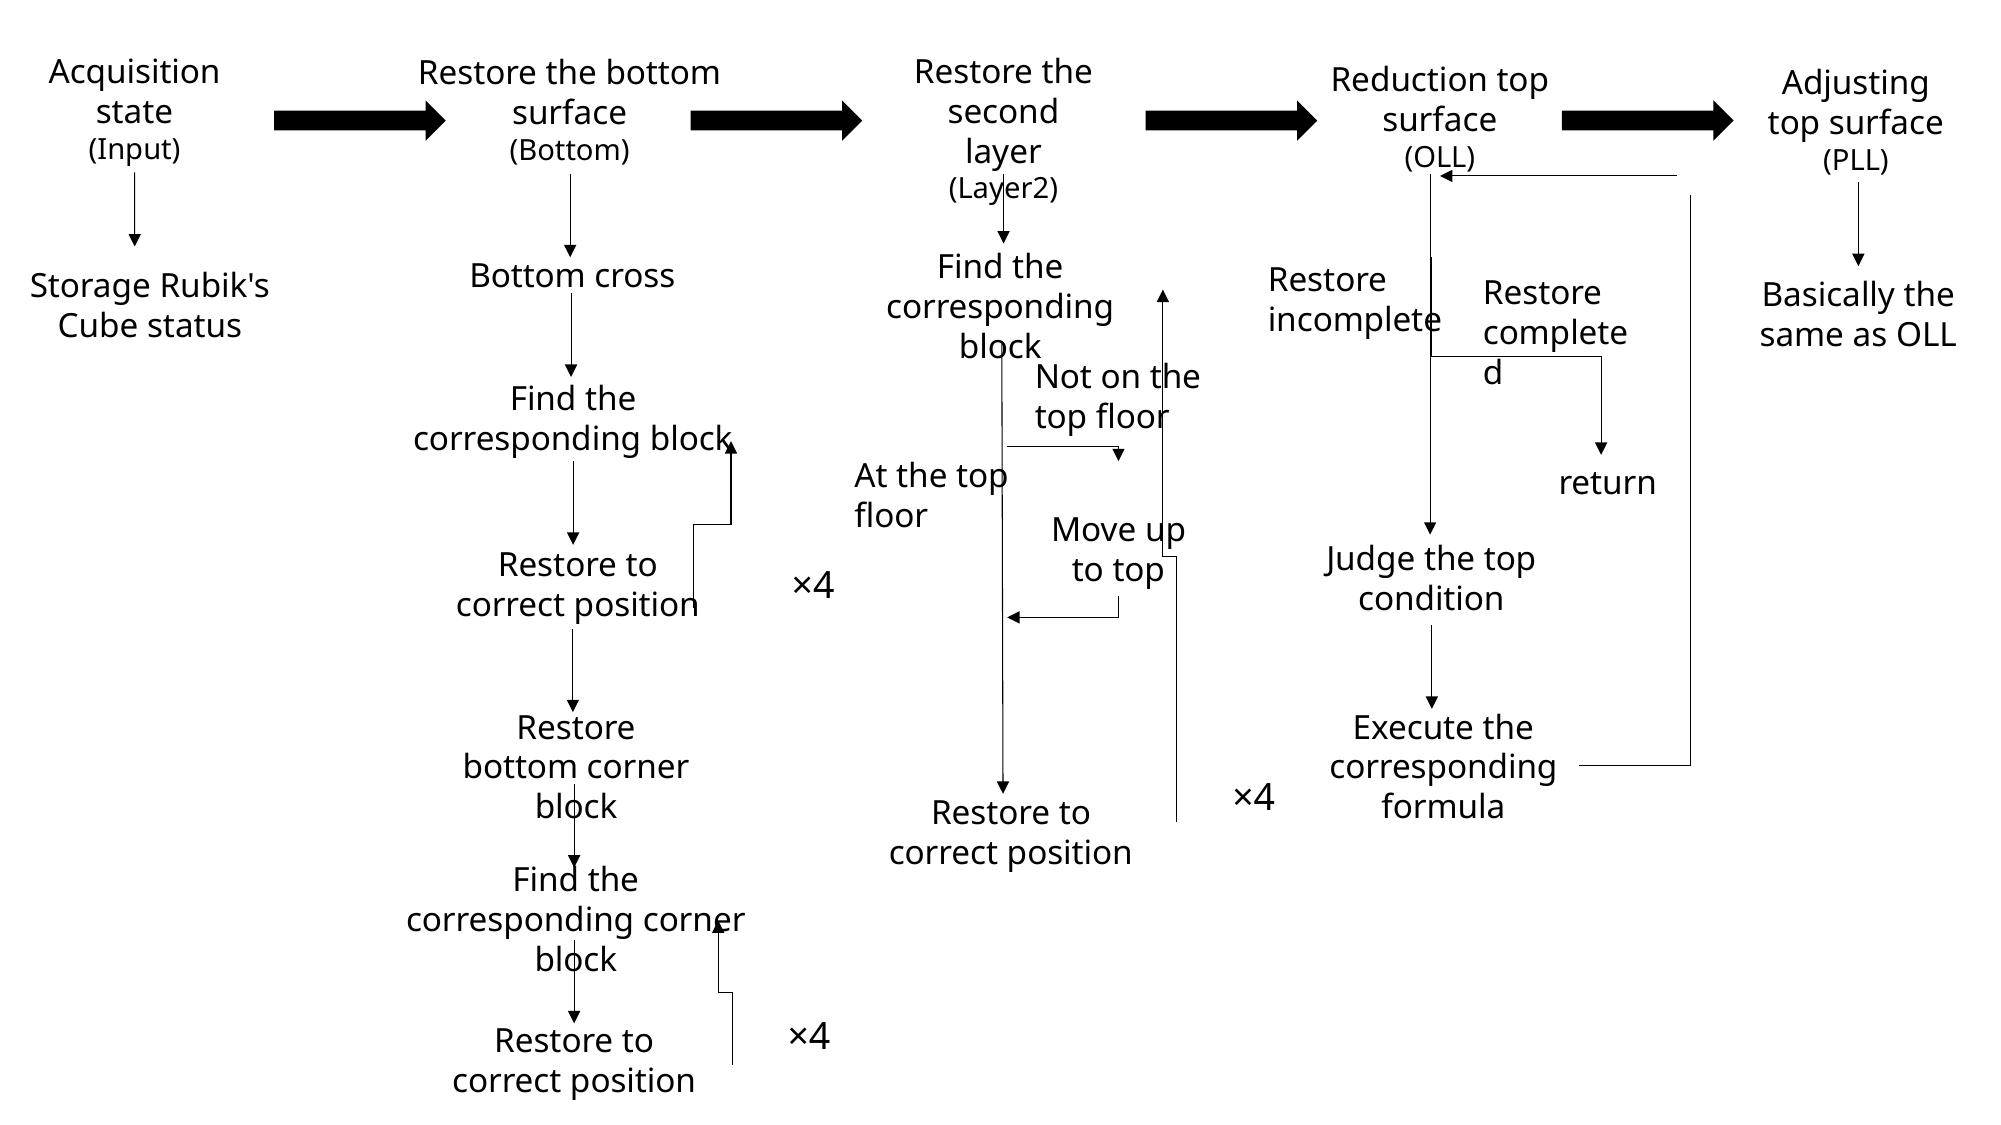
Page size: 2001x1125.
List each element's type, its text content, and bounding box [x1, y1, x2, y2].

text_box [388, 783, 853, 1108]
text_box Bottom cross [436, 247, 709, 302]
text_box ×4 [776, 553, 857, 614]
text_box Restore incomplete [1253, 250, 1430, 345]
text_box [1348, 425, 1921, 536]
text_box Storage Rubik's Cube status [14, 257, 287, 352]
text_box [440, 628, 713, 795]
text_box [1431, 257, 1680, 425]
text_box Judge the top condition [1295, 529, 1568, 625]
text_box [1177, 446, 1220, 618]
text_box Restore to correct position [427, 535, 729, 631]
text_box Acquisition state (Input) [13, 42, 256, 173]
text_box Restore the second layer (Layer2) [892, 42, 1115, 173]
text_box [1007, 446, 1162, 618]
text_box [837, 173, 1163, 380]
text_box Adjusting top surface (PLL) [1744, 53, 1967, 182]
text_box Restore the bottom surface (Bottom) [402, 44, 737, 174]
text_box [1722, 182, 1995, 363]
text_box [274, 100, 446, 141]
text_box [628, 505, 796, 544]
text_box Not on the top floor [1177, 347, 1222, 443]
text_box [1162, 289, 1177, 823]
text_box At the top floor [839, 446, 1001, 542]
text_box Not on the top floor [1019, 380, 1162, 443]
text_box Reduction top surface (OLL) [1314, 51, 1566, 181]
text_box Restore incomplete [1431, 250, 1527, 257]
text_box [1145, 100, 1318, 141]
text_box [690, 100, 863, 141]
text_box ×4 [1217, 765, 1298, 825]
text_box Restore to correct position [860, 783, 1162, 879]
text_box Find the corresponding block [391, 370, 755, 465]
text_box [1561, 100, 1734, 141]
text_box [1307, 625, 1580, 835]
